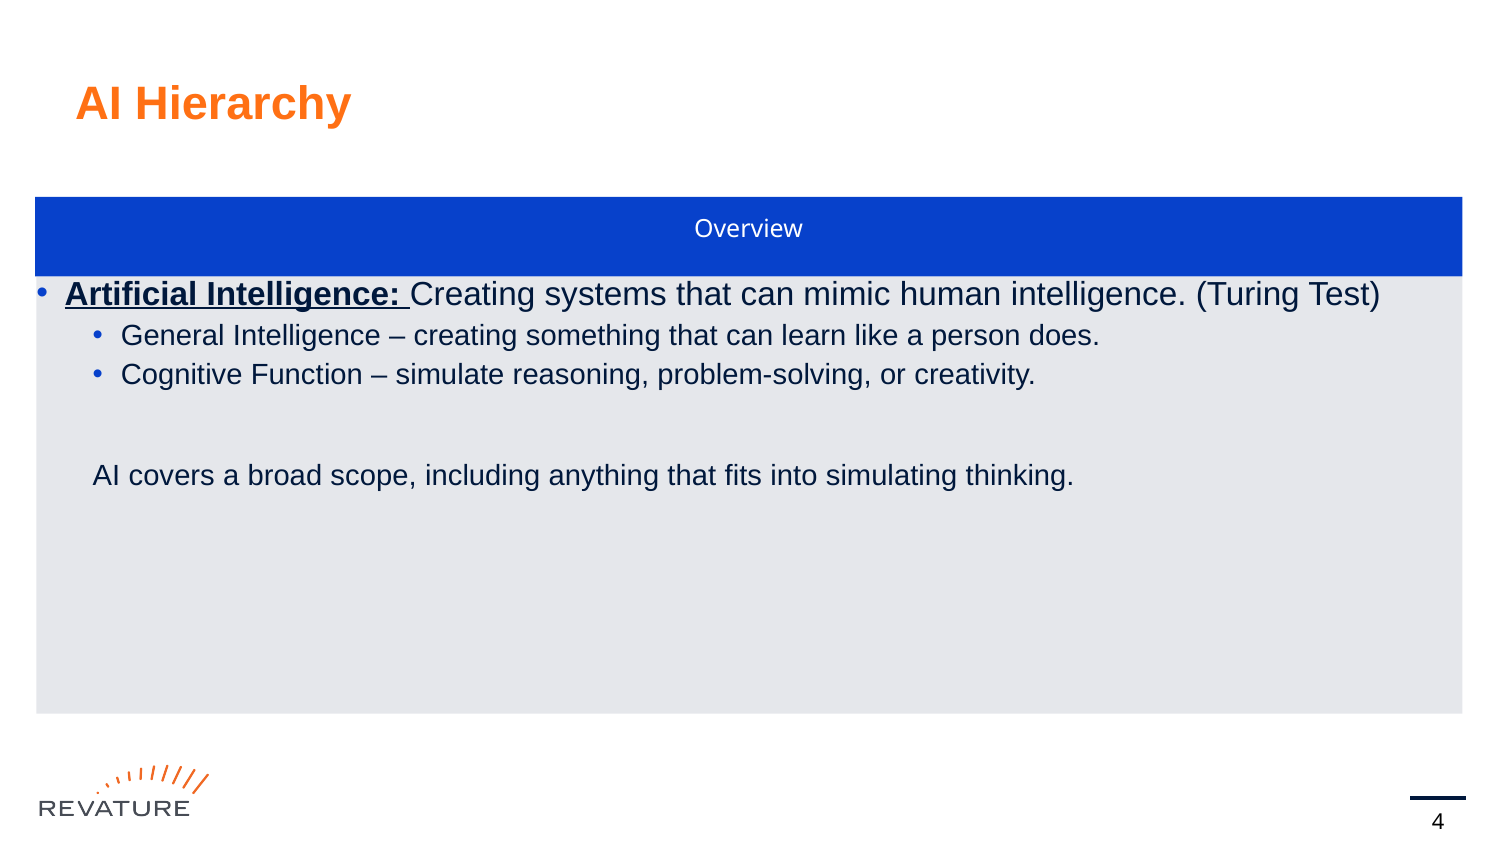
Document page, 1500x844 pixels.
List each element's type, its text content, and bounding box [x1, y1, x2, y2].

list Overview [35, 196, 1463, 277]
picture [34, 761, 211, 820]
title AI Hierarchy [75, 33, 1425, 175]
list Artificial Intelligence: Creating systems that can mimic human intelligence. (Turing Test) General Intelligence – creating something that can learn like a person does. Cognitive Function – simulate reasoning, problem-solving, or creativity. AI covers a broad scope, including anything that fits into simulating thinking. [36, 276, 1463, 714]
